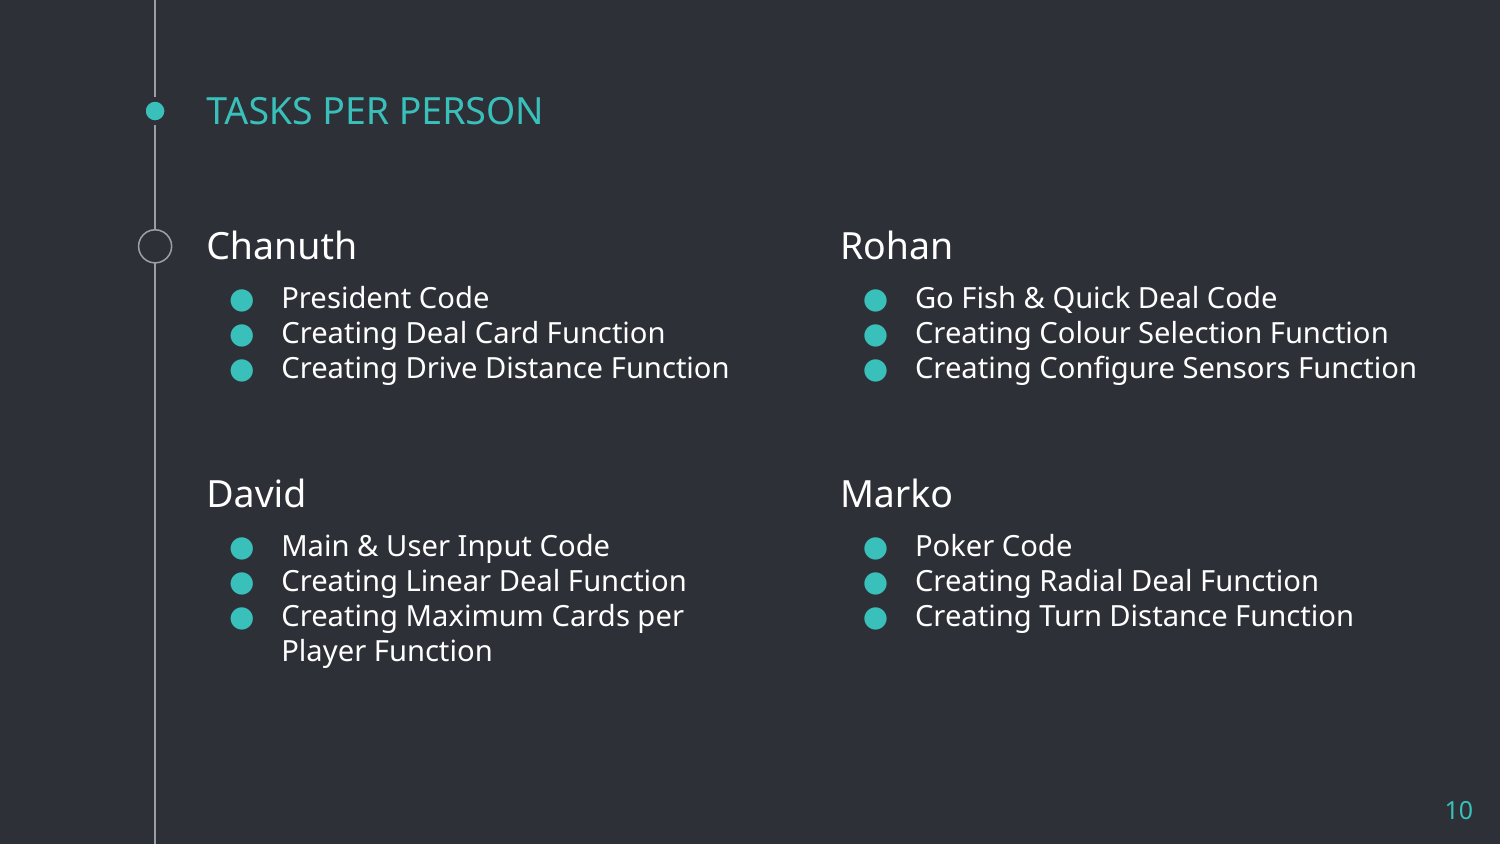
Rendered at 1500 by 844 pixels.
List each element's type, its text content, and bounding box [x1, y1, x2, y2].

list Rohan Go Fish & Quick Deal Code Creating Colour Selection Function Creating Configure Sensors Function [825, 207, 1469, 436]
slide_number ‹#› [1398, 779, 1489, 832]
list David Main & User Input Code Creating Linear Deal Function Creating Maximum Cards per Player Function [191, 454, 734, 844]
list Marko Poker Code Creating Radial Deal Function Creating Turn Distance Function [825, 454, 1500, 683]
list Chanuth President Code Creating Deal Card Function Creating Drive Distance Function [191, 207, 811, 436]
title TASKS PER PERSON [191, 90, 1317, 147]
